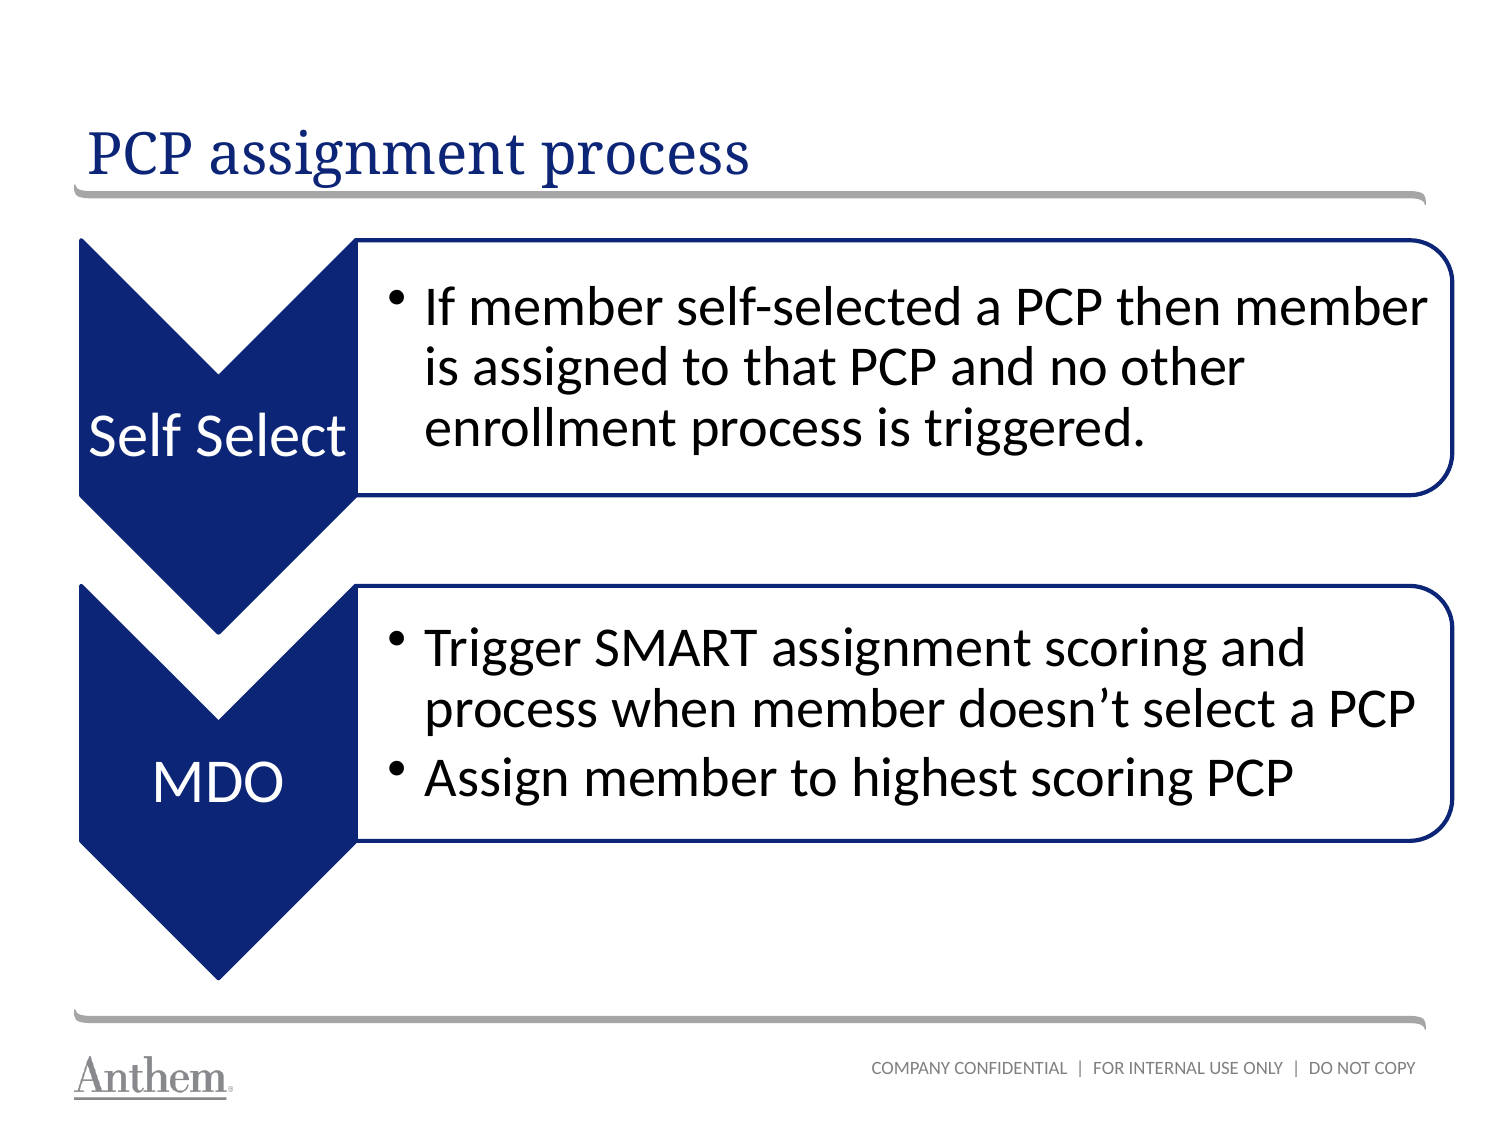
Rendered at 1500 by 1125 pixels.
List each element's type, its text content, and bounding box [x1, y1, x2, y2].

picture [74, 1056, 233, 1100]
slide_number 4 [1378, 1061, 1482, 1122]
title PCP assignment process [65, 30, 1437, 195]
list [80, 239, 1453, 979]
footer COMPANY CONFIDENTIAL | FOR INTERNAL USE ONLY | DO NOT COPY [578, 1055, 1416, 1079]
